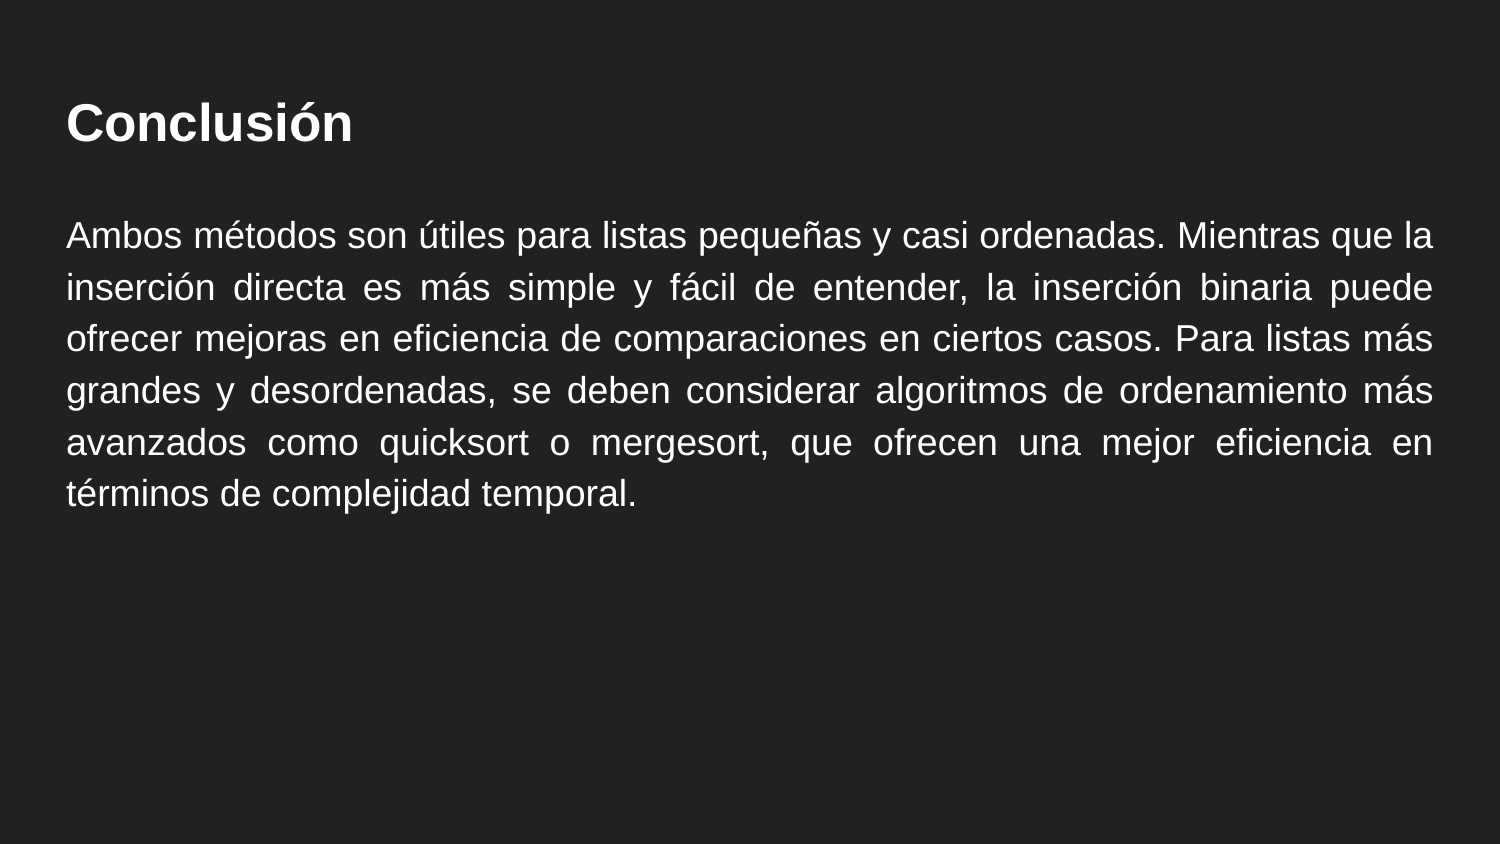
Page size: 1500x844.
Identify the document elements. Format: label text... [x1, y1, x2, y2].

list Ambos métodos son útiles para listas pequeñas y casi ordenadas. Mientras que la inserción directa es más simple y fácil de entender, la inserción binaria puede ofrecer mejoras en eficiencia de comparaciones en ciertos casos. Para listas más grandes y desordenadas, se deben considerar algoritmos de ordenamiento más avanzados como quicksort o mergesort, que ofrecen una mejor eficiencia en términos de complejidad temporal. [51, 189, 1449, 750]
title Conclusión [51, 72, 1449, 167]
